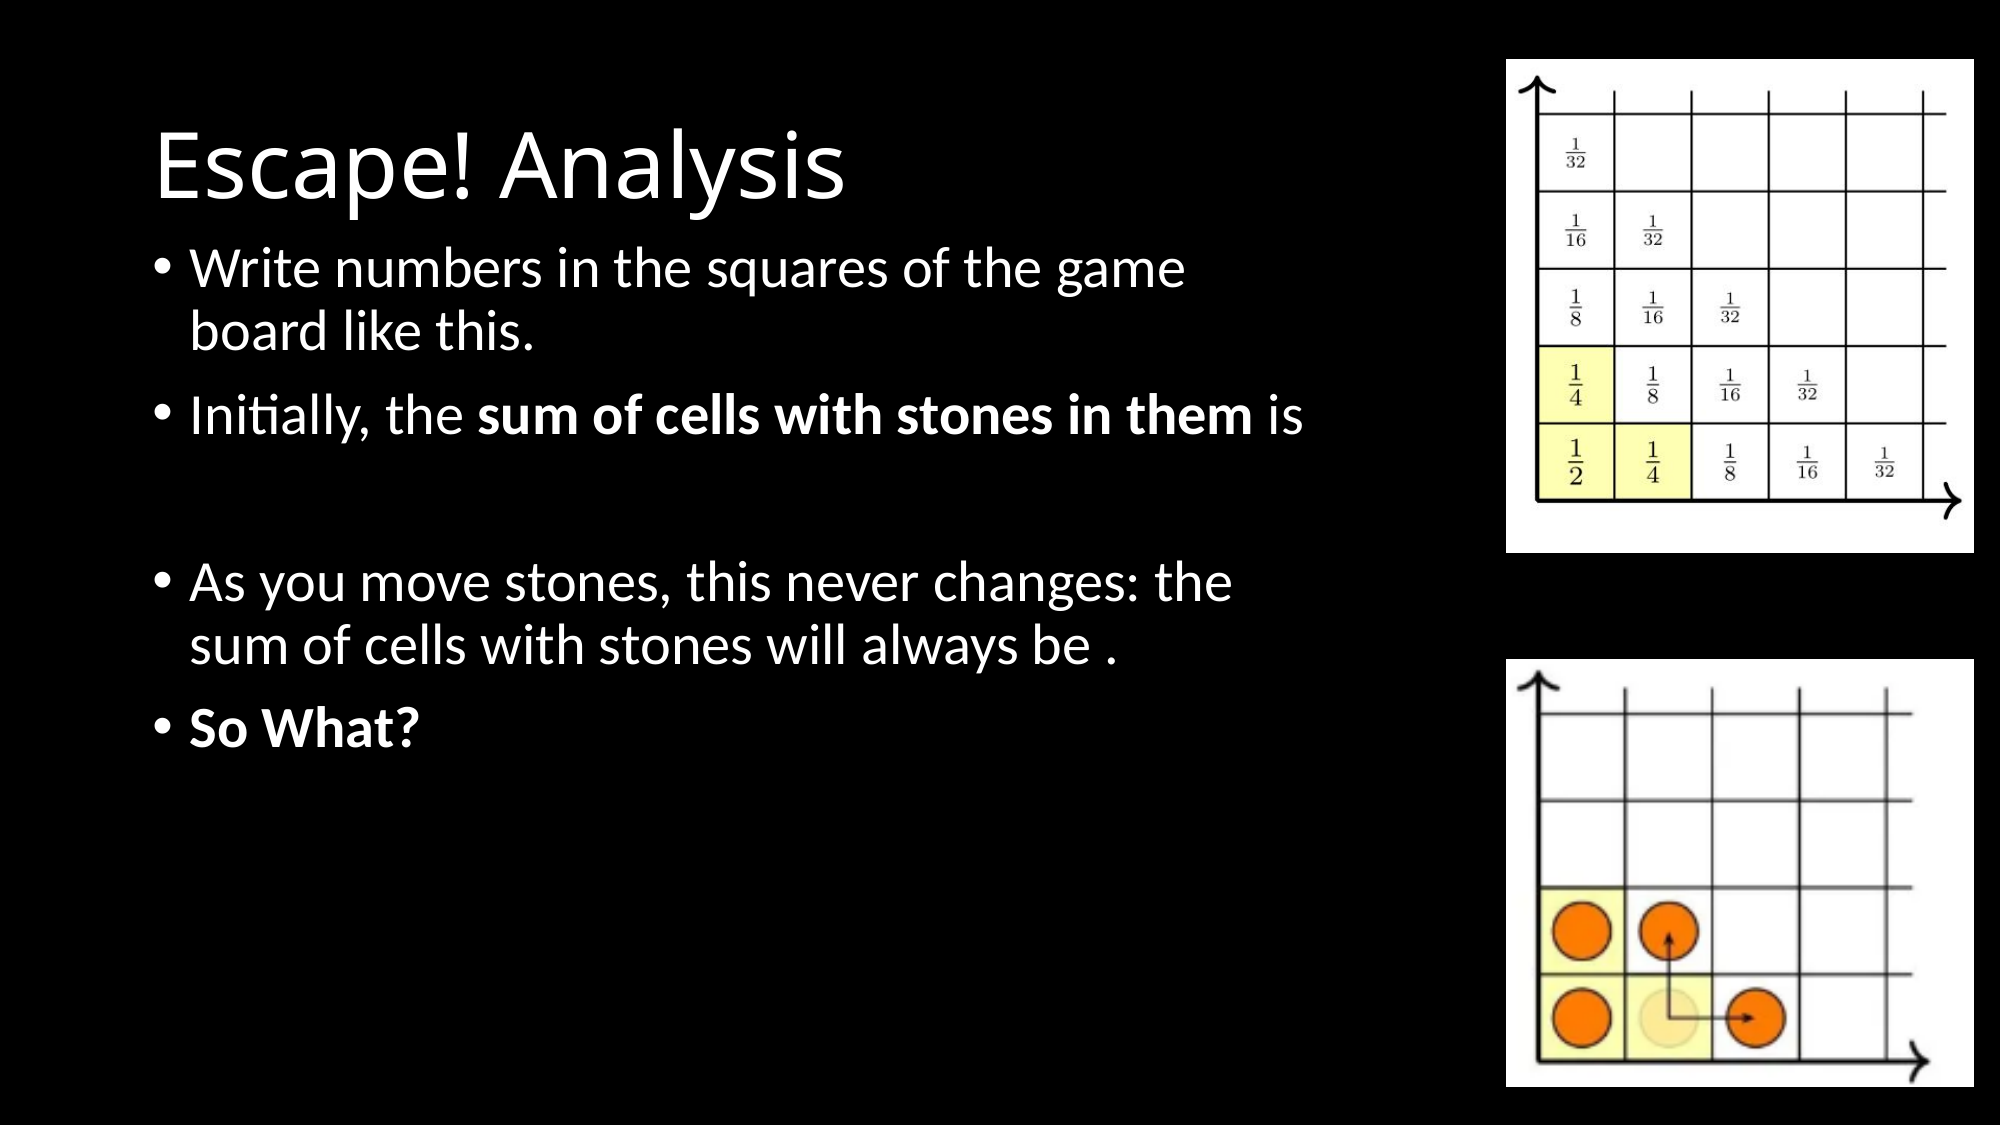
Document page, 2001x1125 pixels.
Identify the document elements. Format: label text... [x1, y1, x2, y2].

picture [1506, 59, 1974, 553]
title Escape! Analysis [137, 59, 1506, 278]
picture [1506, 659, 1974, 1087]
